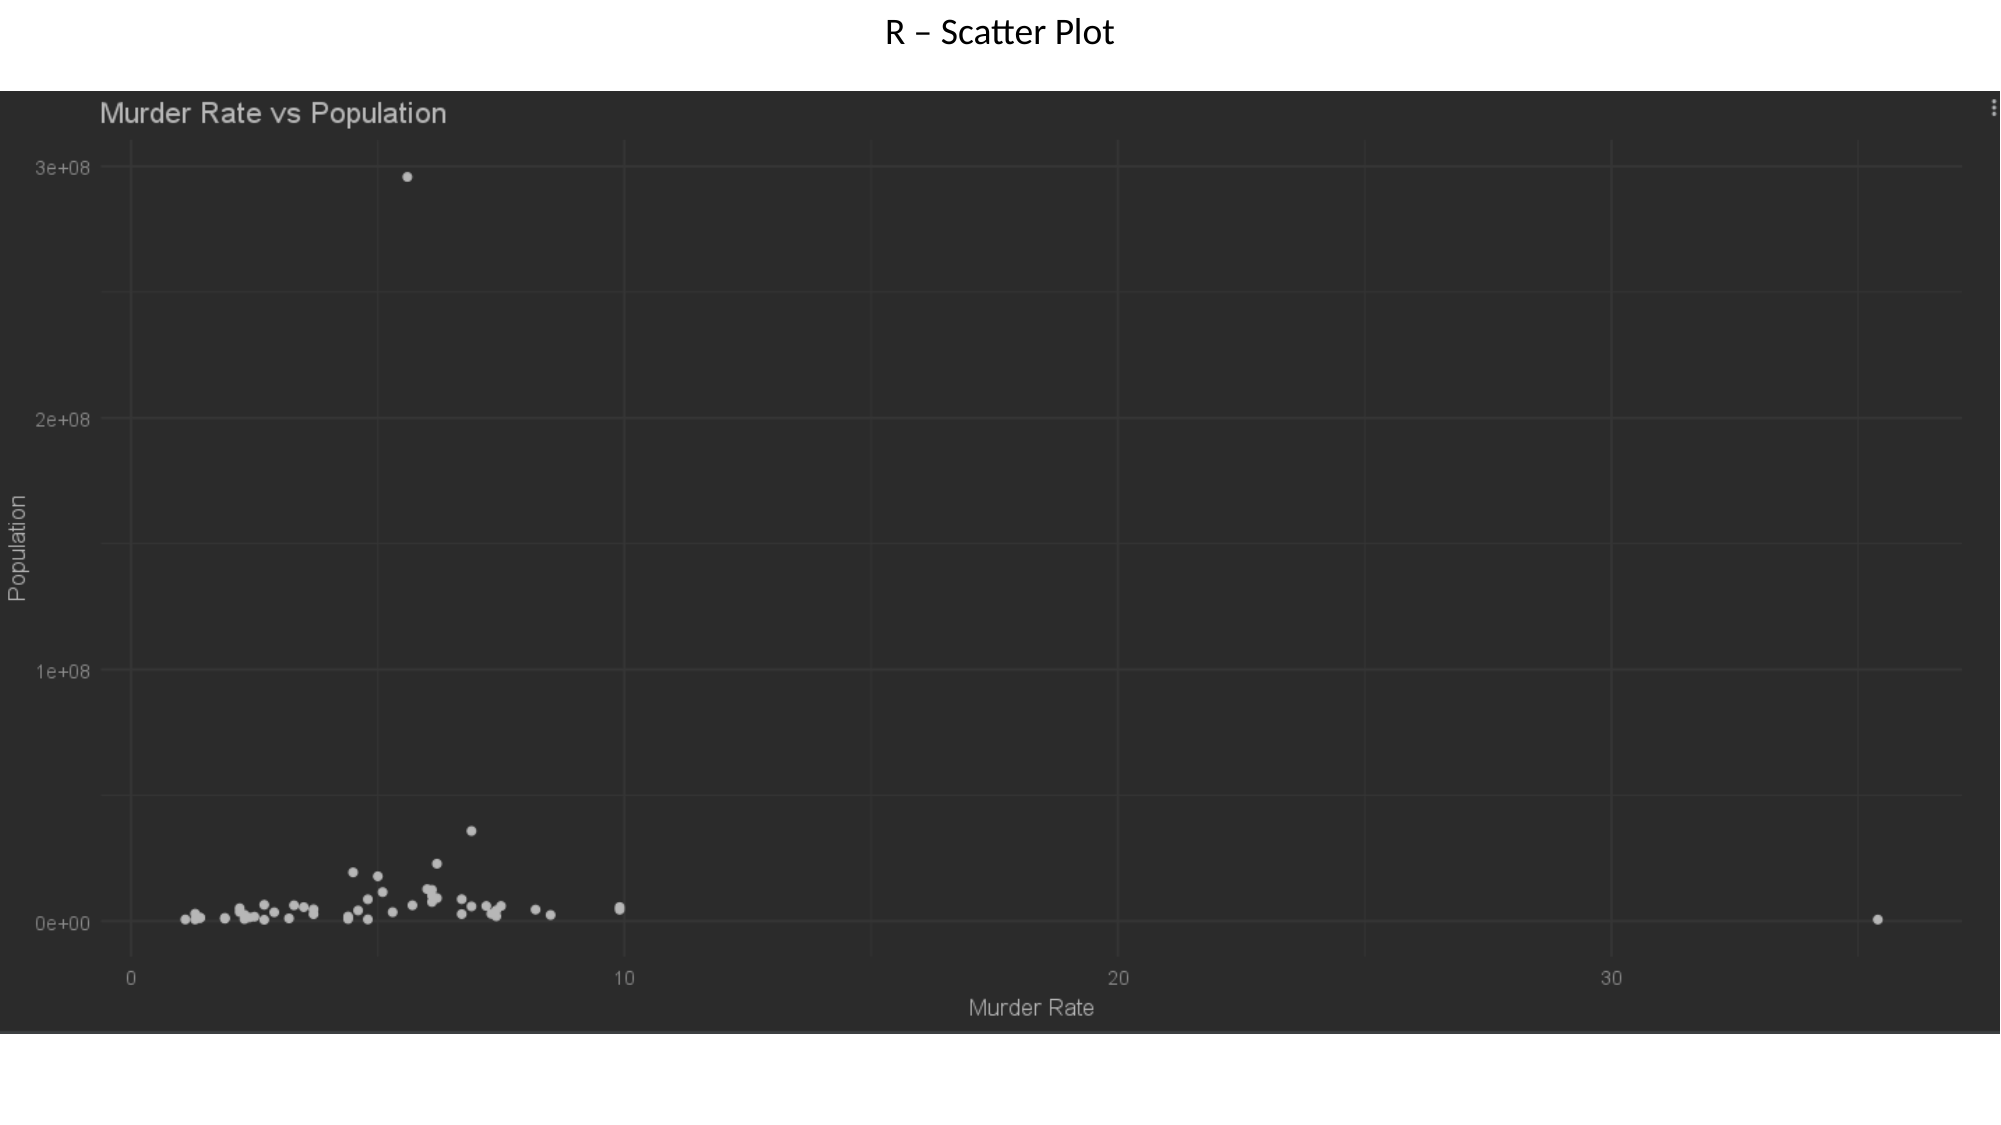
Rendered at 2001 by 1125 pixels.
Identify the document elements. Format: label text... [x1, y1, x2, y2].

picture [0, 91, 2000, 1034]
text_box R – Scatter Plot [0, 0, 2000, 60]
